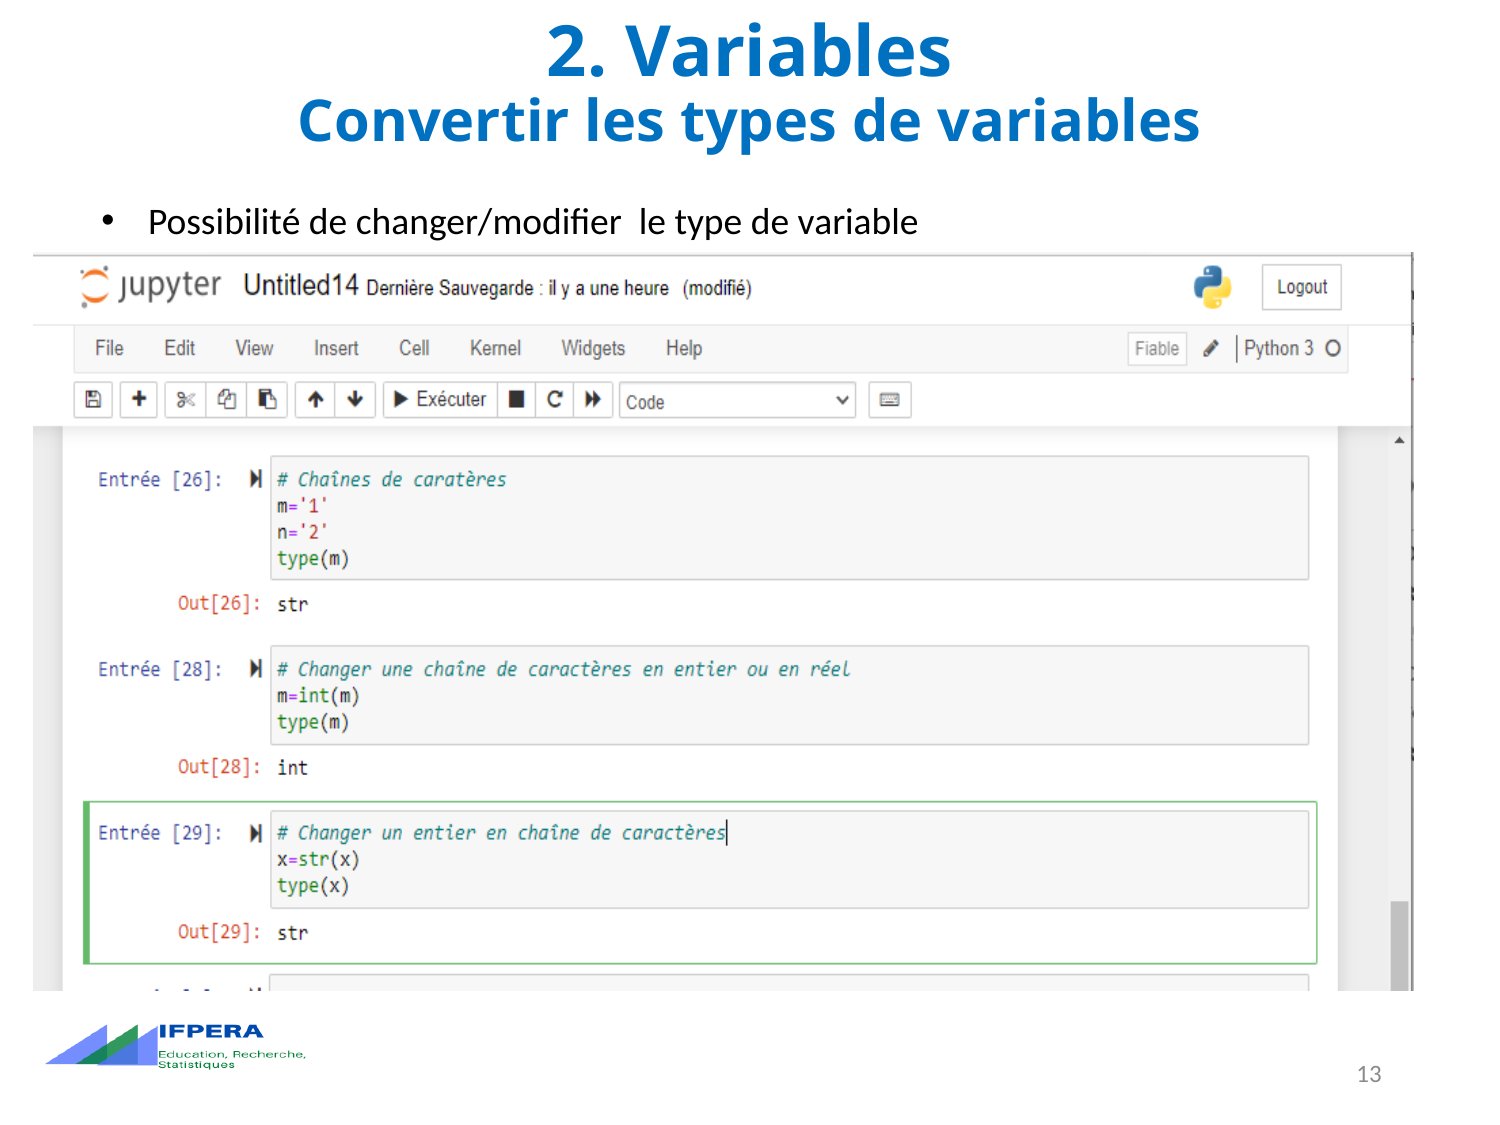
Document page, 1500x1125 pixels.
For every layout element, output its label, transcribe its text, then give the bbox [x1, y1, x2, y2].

text_box Possibilité de changer/modifier le type de variable [86, 189, 1414, 252]
slide_number 13 [1059, 1042, 1397, 1103]
title 2. Variables Convertir les types de variables [103, 7, 1397, 163]
picture [0, 252, 1414, 1125]
